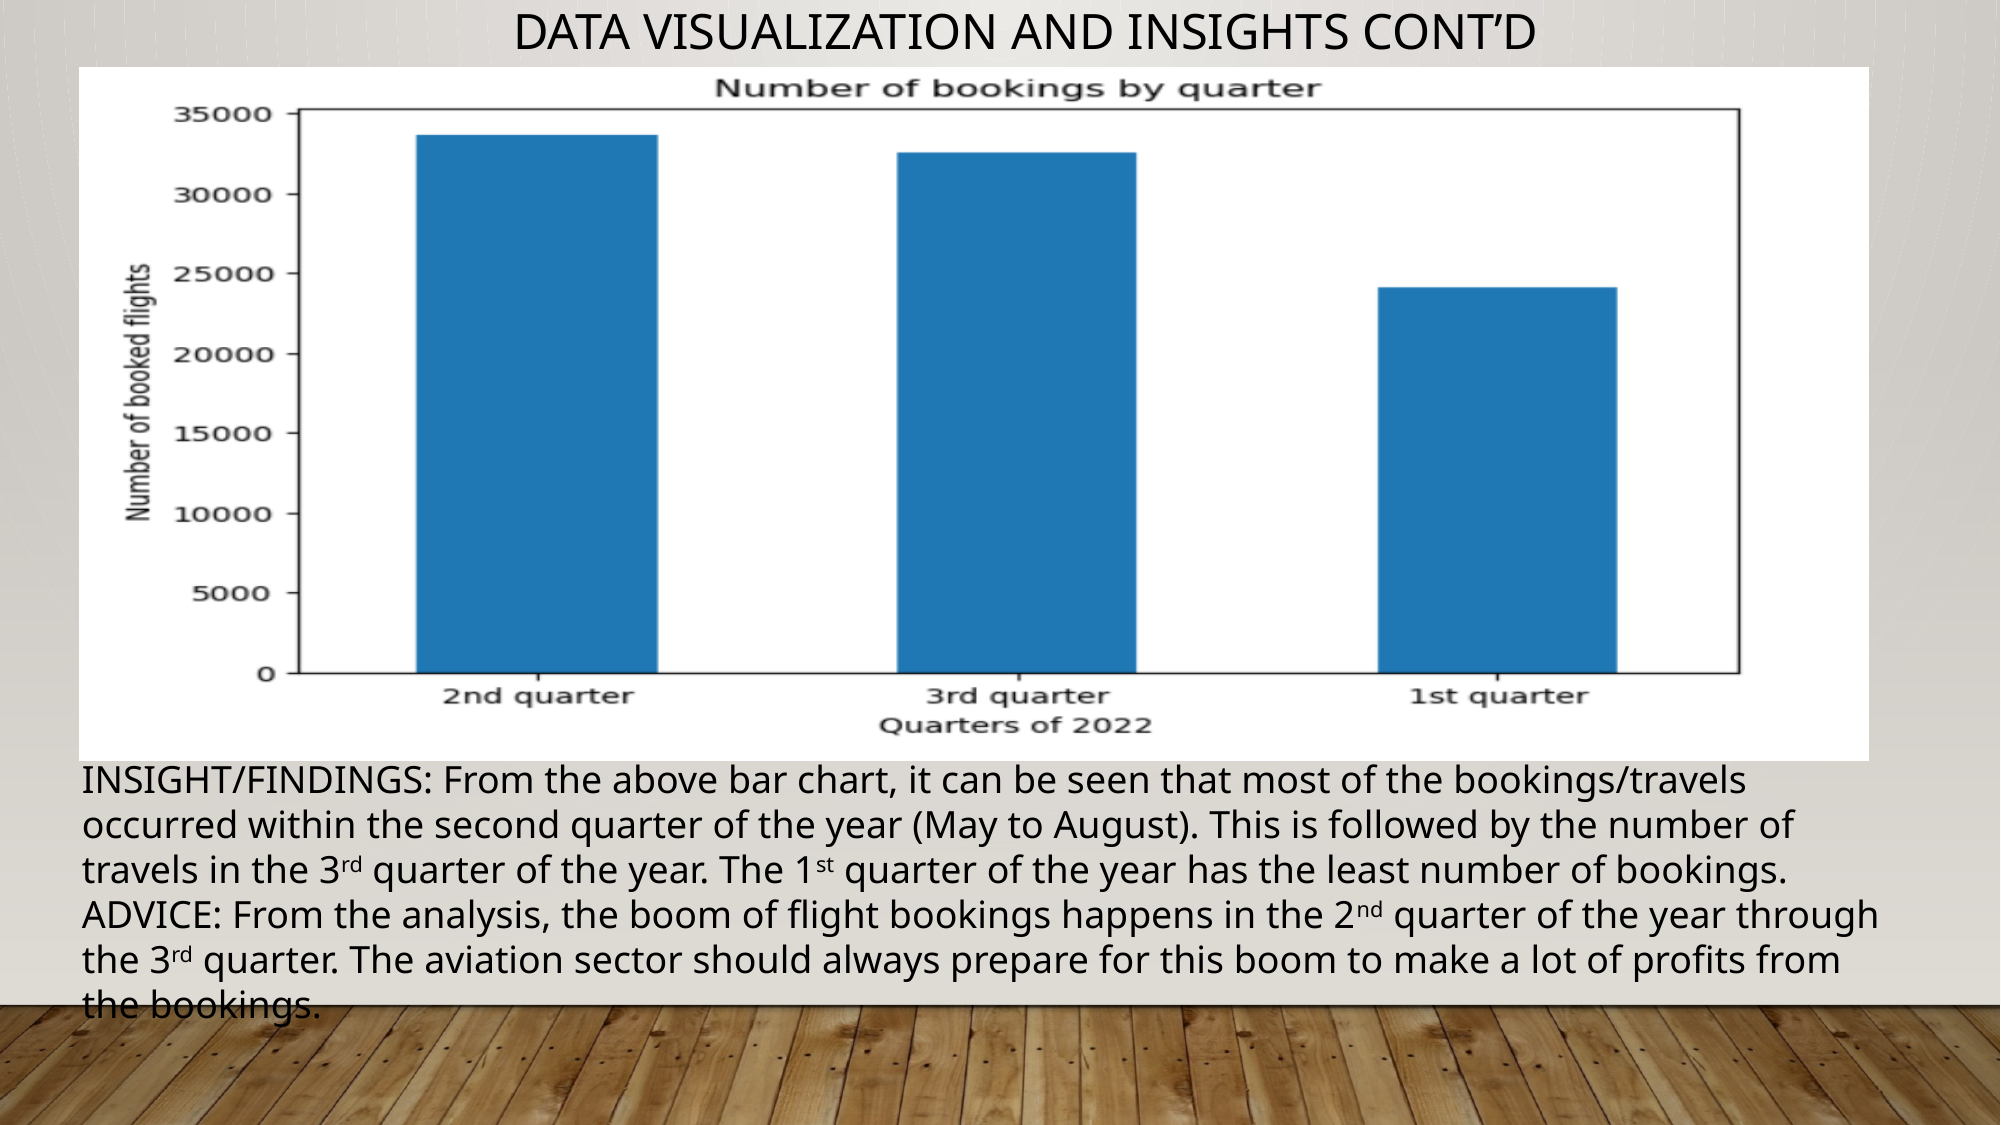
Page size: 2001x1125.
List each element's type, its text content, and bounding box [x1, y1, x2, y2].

title DATA VISUALIZATION AND INSIGHTS cont’d [238, 0, 1814, 67]
text_box INSIGHT/FINDINGS: From the above bar chart, it can be seen that most of the bookings/travels occurred within the second quarter of the year (May to August). This is followed by the number of travels in the 3rd quarter of the year. The 1st quarter of the year has the least number of bookings. ADVICE: From the analysis, the boom of flight bookings happens in the 2nd quarter of the year through the 3rd quarter. The aviation sector should always prepare for this boom to make a lot of profits from the bookings. [67, 748, 1919, 1034]
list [79, 67, 1870, 761]
picture [0, 1005, 2000, 1125]
